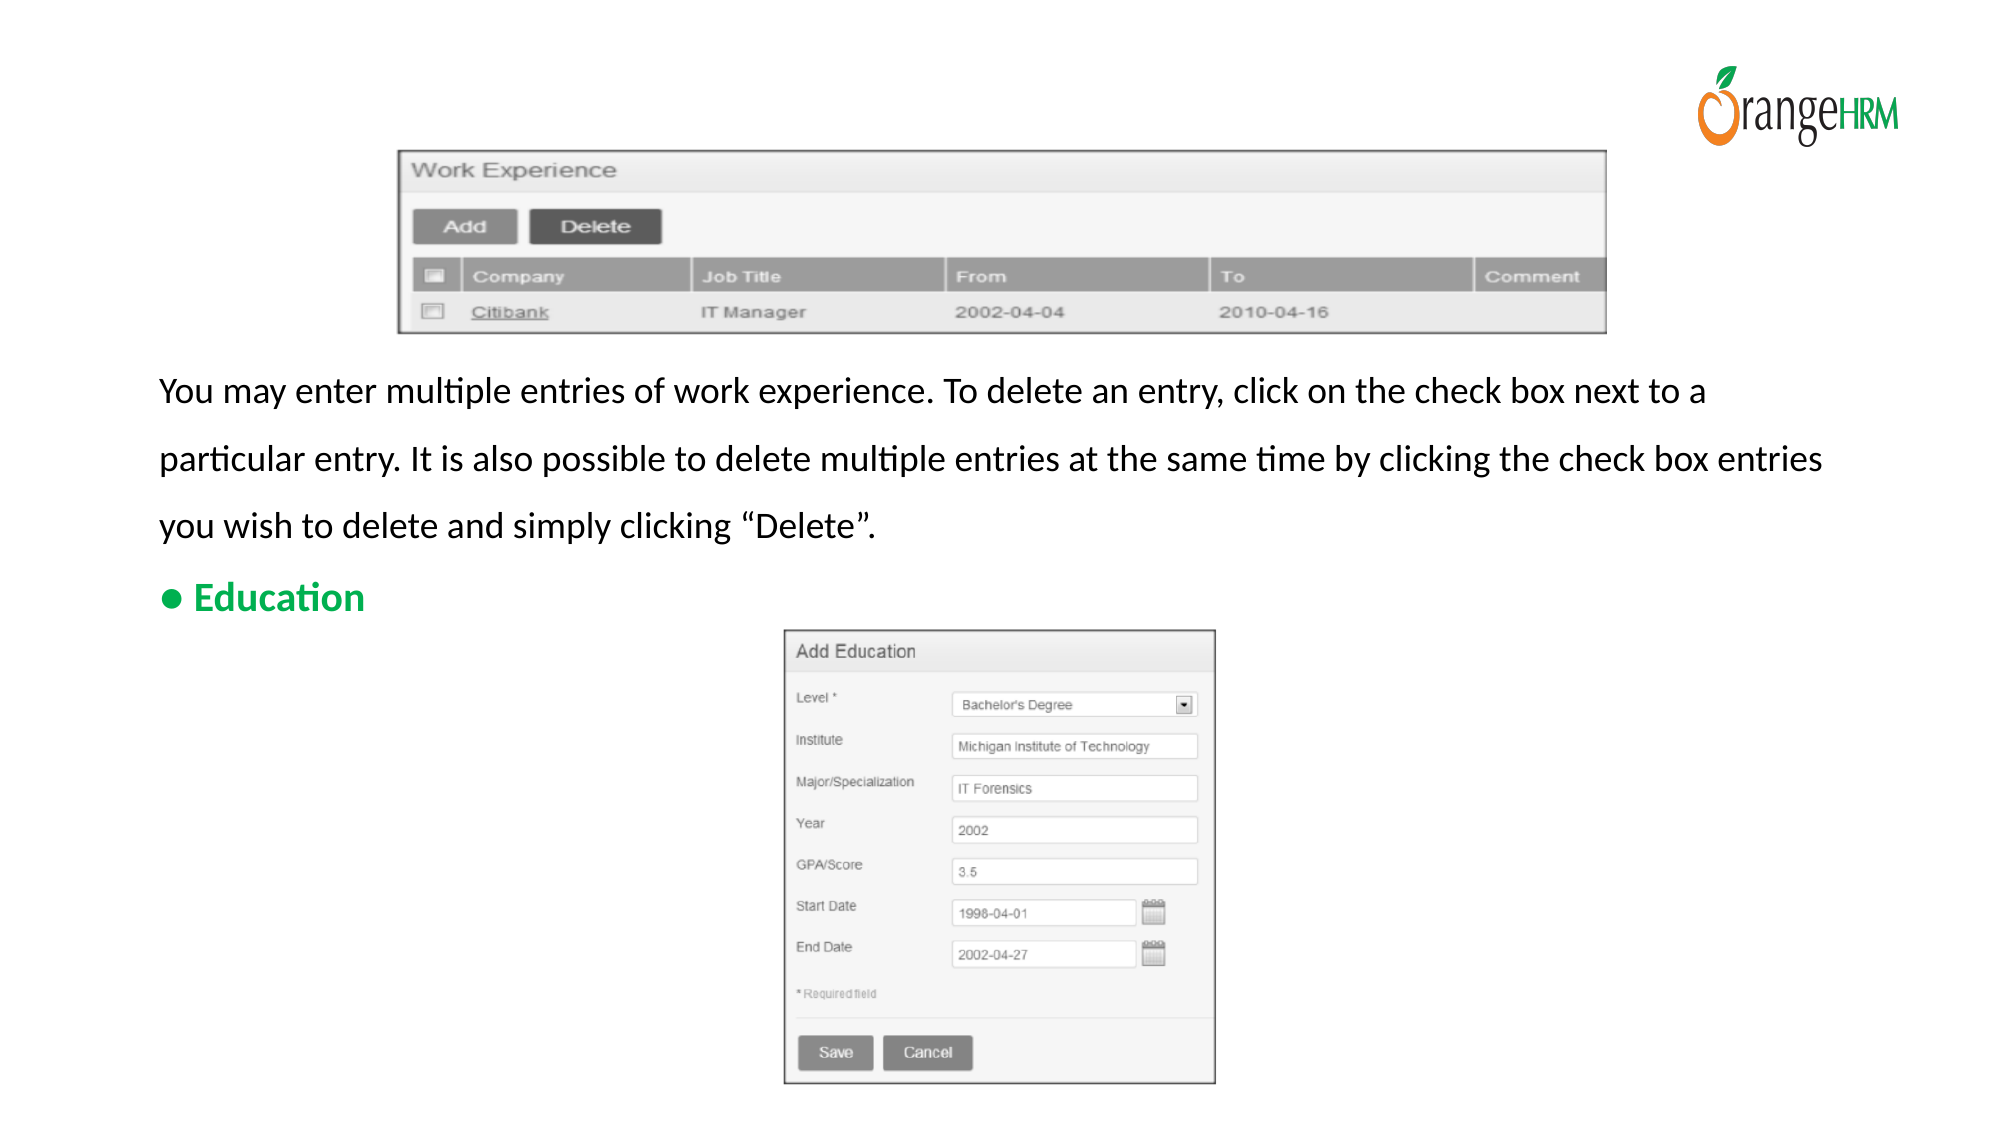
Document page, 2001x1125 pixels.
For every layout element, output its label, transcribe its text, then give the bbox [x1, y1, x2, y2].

picture [392, 147, 1607, 337]
picture [1698, 66, 1898, 147]
text_box ● Education [144, 562, 1145, 628]
text_box You may enter multiple entries of work experience. To delete an entry, click on the check box next to a particular entry. It is also possible to delete multiple entries at the same time by clicking the check box entries you wish to delete and simply clicking “Delete”. [144, 336, 1856, 554]
picture [783, 628, 1217, 1087]
